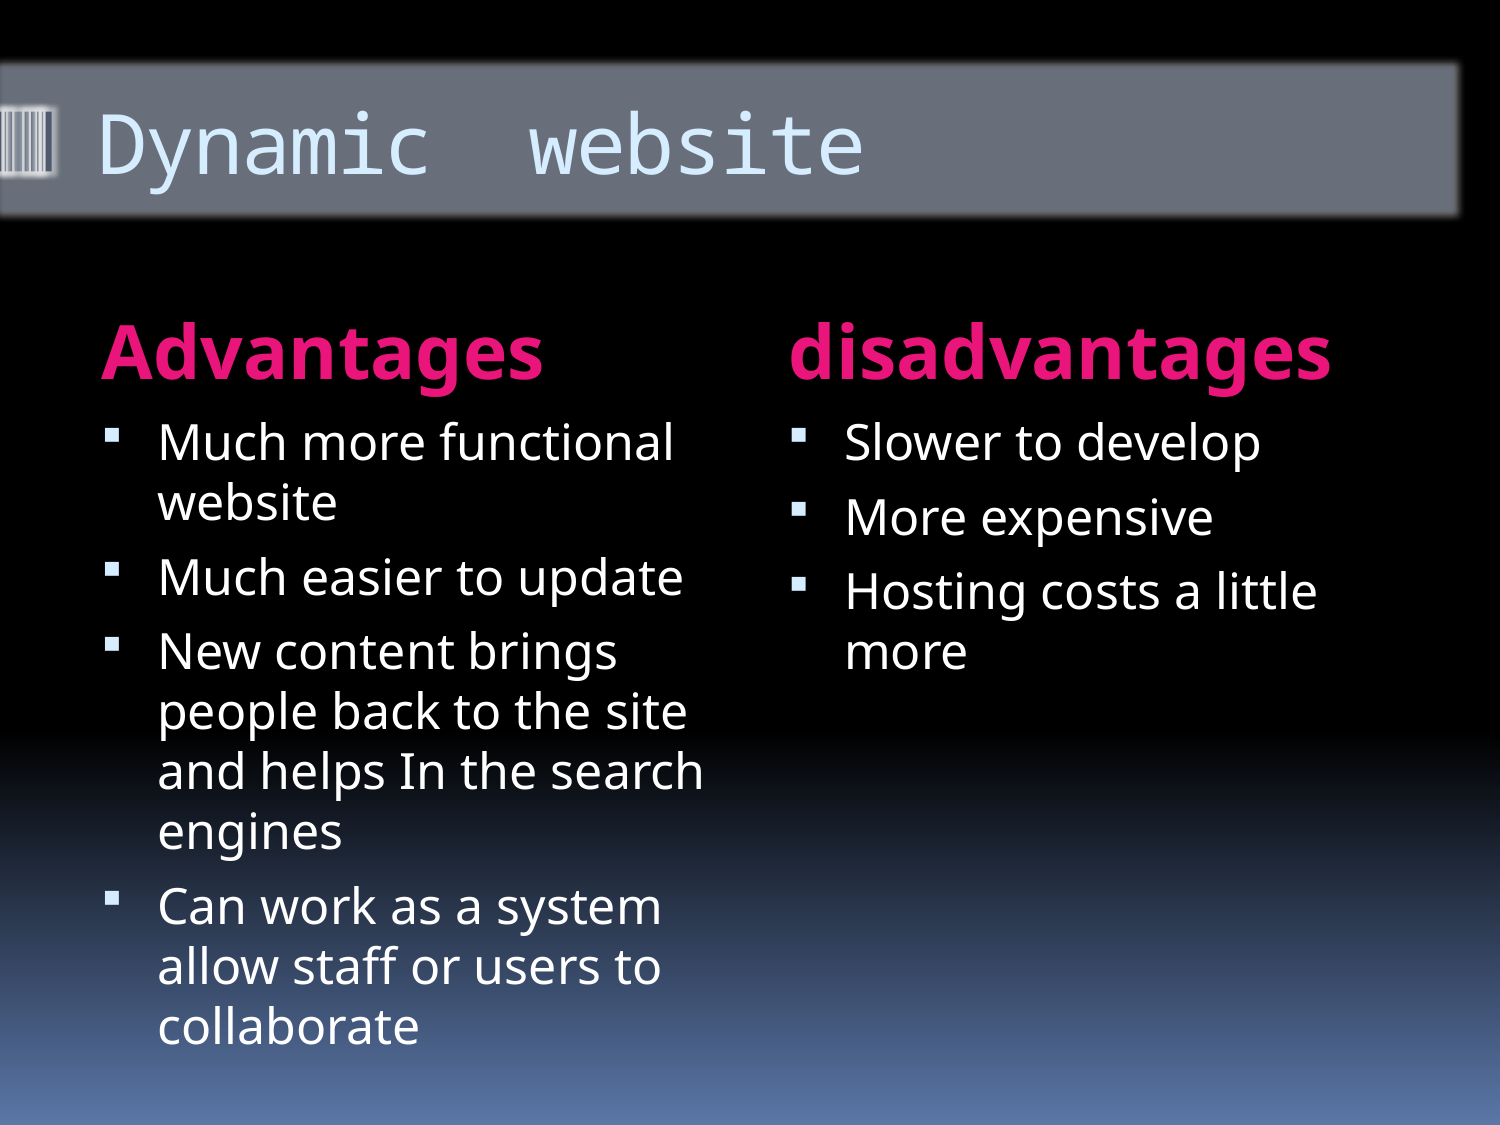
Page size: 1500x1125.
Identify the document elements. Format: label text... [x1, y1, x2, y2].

list disadvantages [761, 296, 1425, 402]
title Dynamic website [82, 83, 1358, 234]
list Advantages [75, 296, 738, 402]
list Slower to develop More expensive Hosting costs a little more [761, 403, 1425, 1053]
list Much more functional website Much easier to update New content brings people back to the site and helps In the search engines Can work as a system allow staff or users to collaborate [75, 403, 738, 1053]
